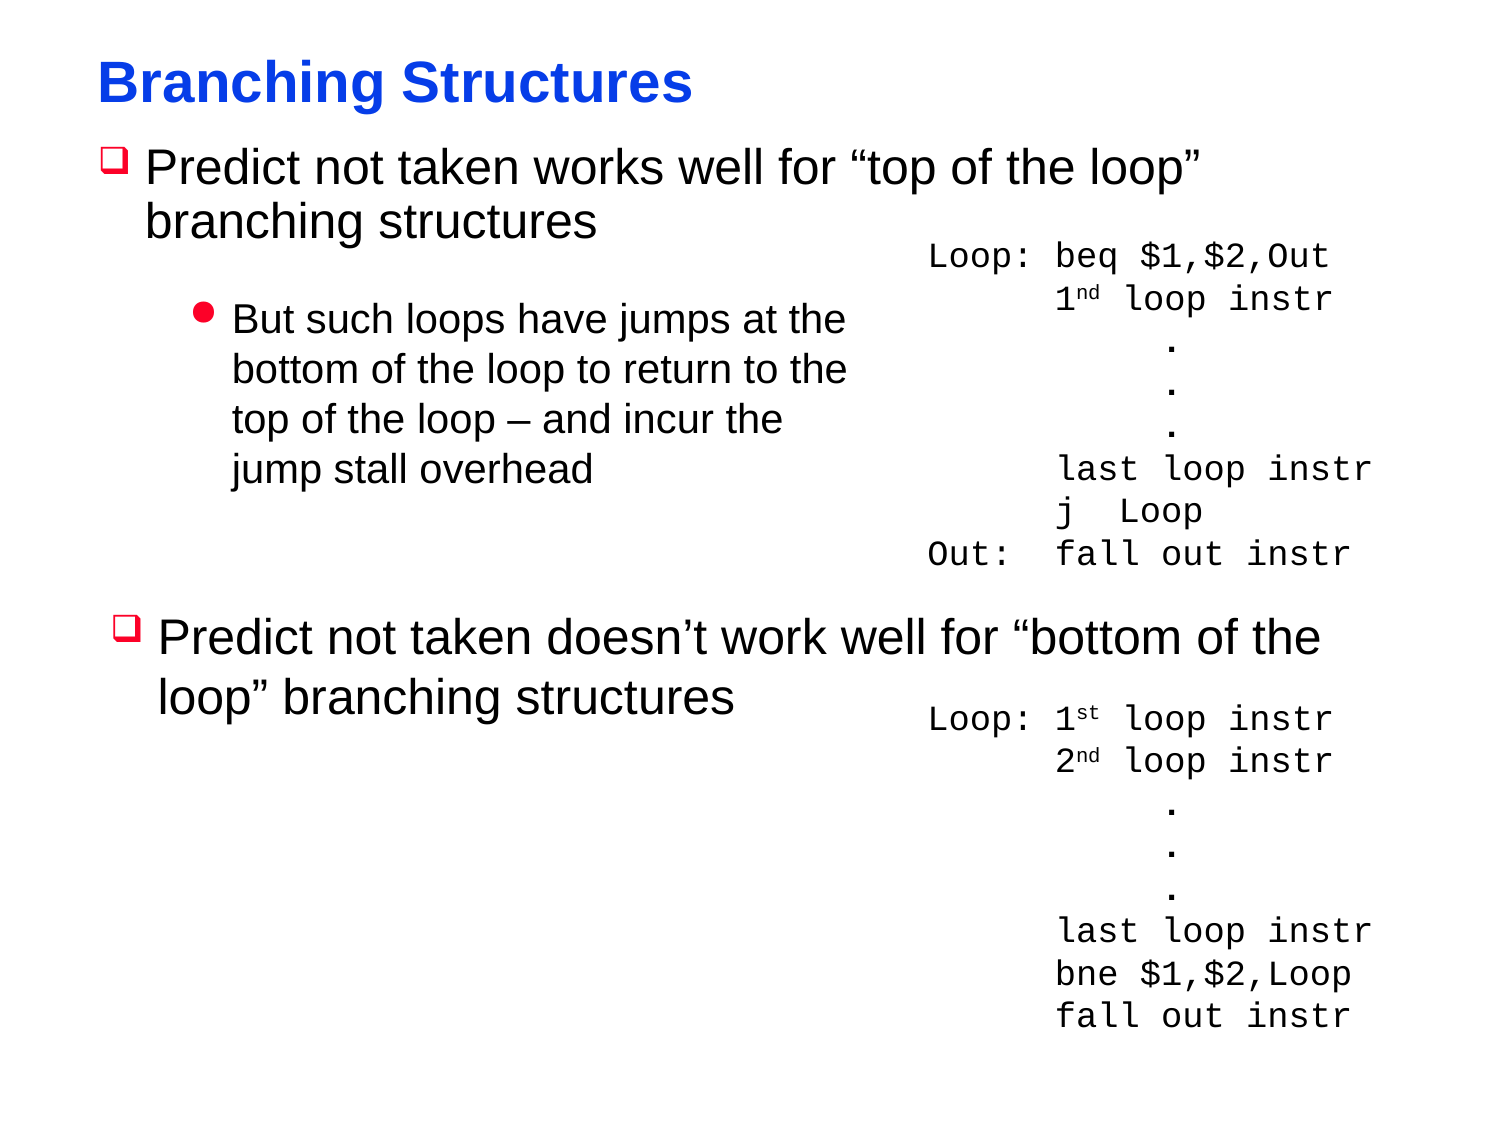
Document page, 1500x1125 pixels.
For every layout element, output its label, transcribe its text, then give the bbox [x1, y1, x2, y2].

text_box But such loops have jumps at the bottom of the loop to return to the top of the loop – and incur the jump stall overhead [99, 287, 888, 496]
text_box Predict not taken doesn’t work well for “bottom of the loop” branching structures [99, 599, 1438, 729]
text_box Loop: beq $1,$2,Out 1nd loop instr . . . last loop instr j Loop Out: fall out instr [912, 224, 1413, 580]
list Predict not taken works well for “top of the loop” branching structures [86, 136, 1426, 267]
title Branching Structures [86, 49, 1426, 120]
text_box Loop: 1st loop instr 2nd loop instr . . . last loop instr bne $1,$2,Loop fall out instr [912, 687, 1413, 1043]
